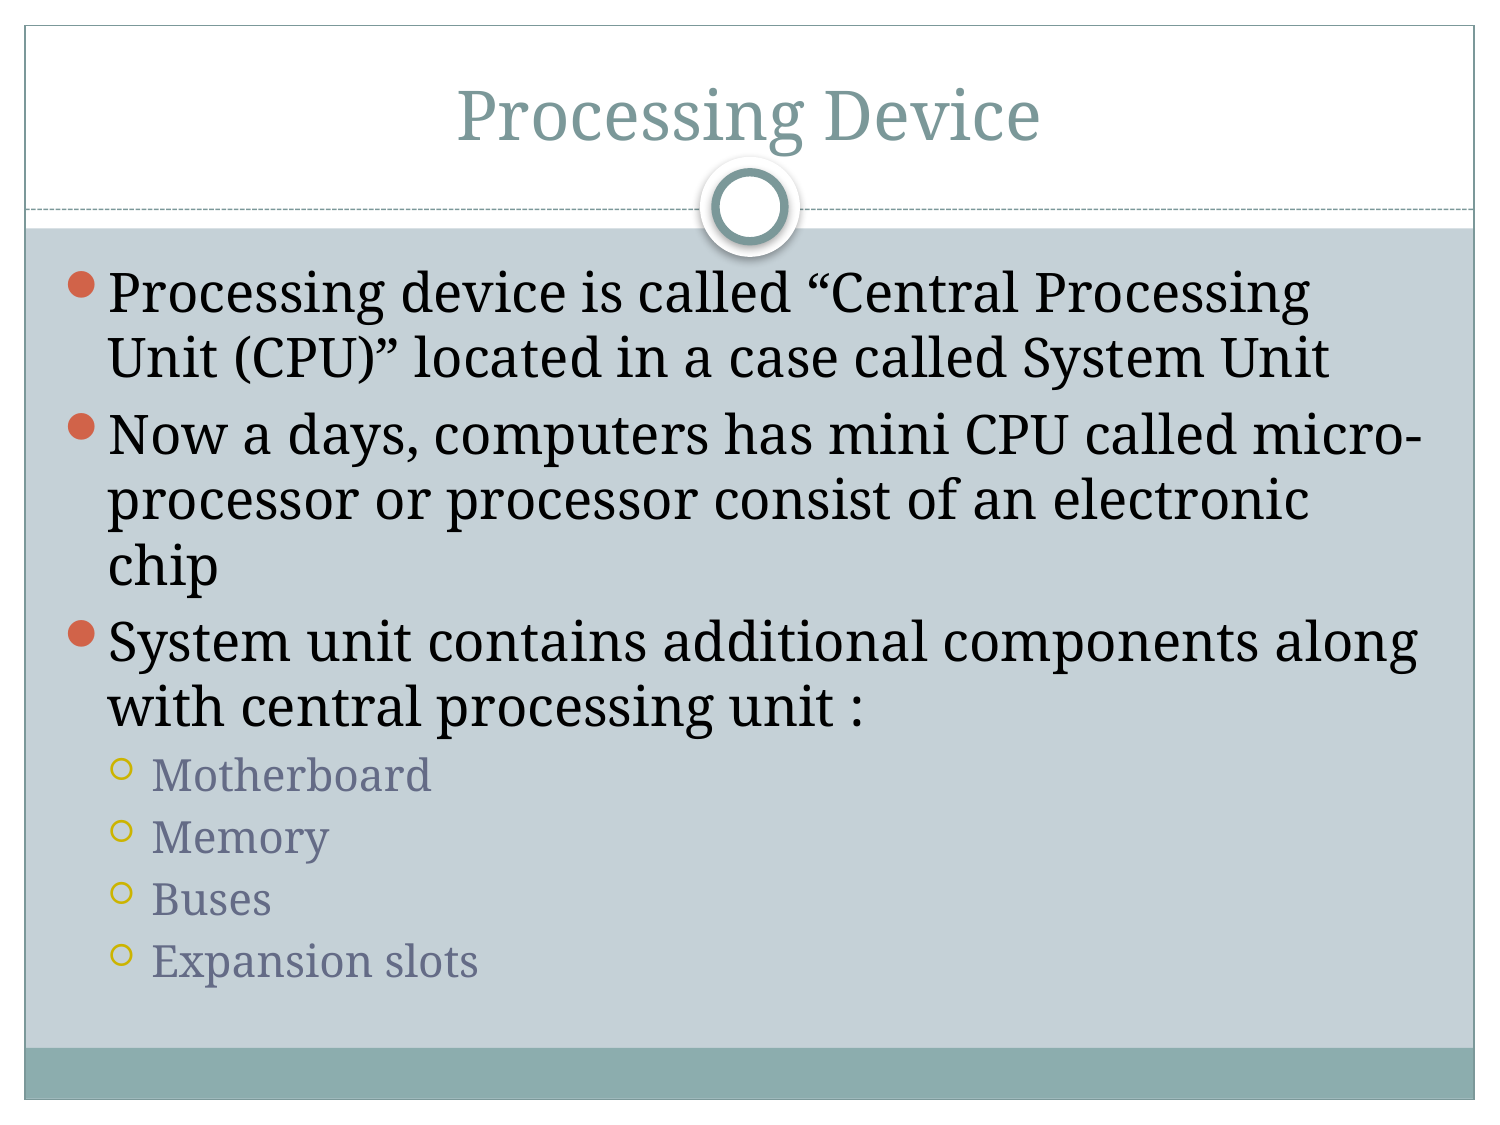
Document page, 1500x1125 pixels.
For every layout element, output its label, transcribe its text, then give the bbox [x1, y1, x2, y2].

title Processing Device [49, 37, 1450, 162]
list Processing device is called “Central Processing Unit (CPU)” located in a case called System Unit Now a days, computers has mini CPU called micro-processor or processor consist of an electronic chip System unit contains additional components along with central processing unit : Motherboard Memory Buses Expansion slots [49, 250, 1445, 1001]
